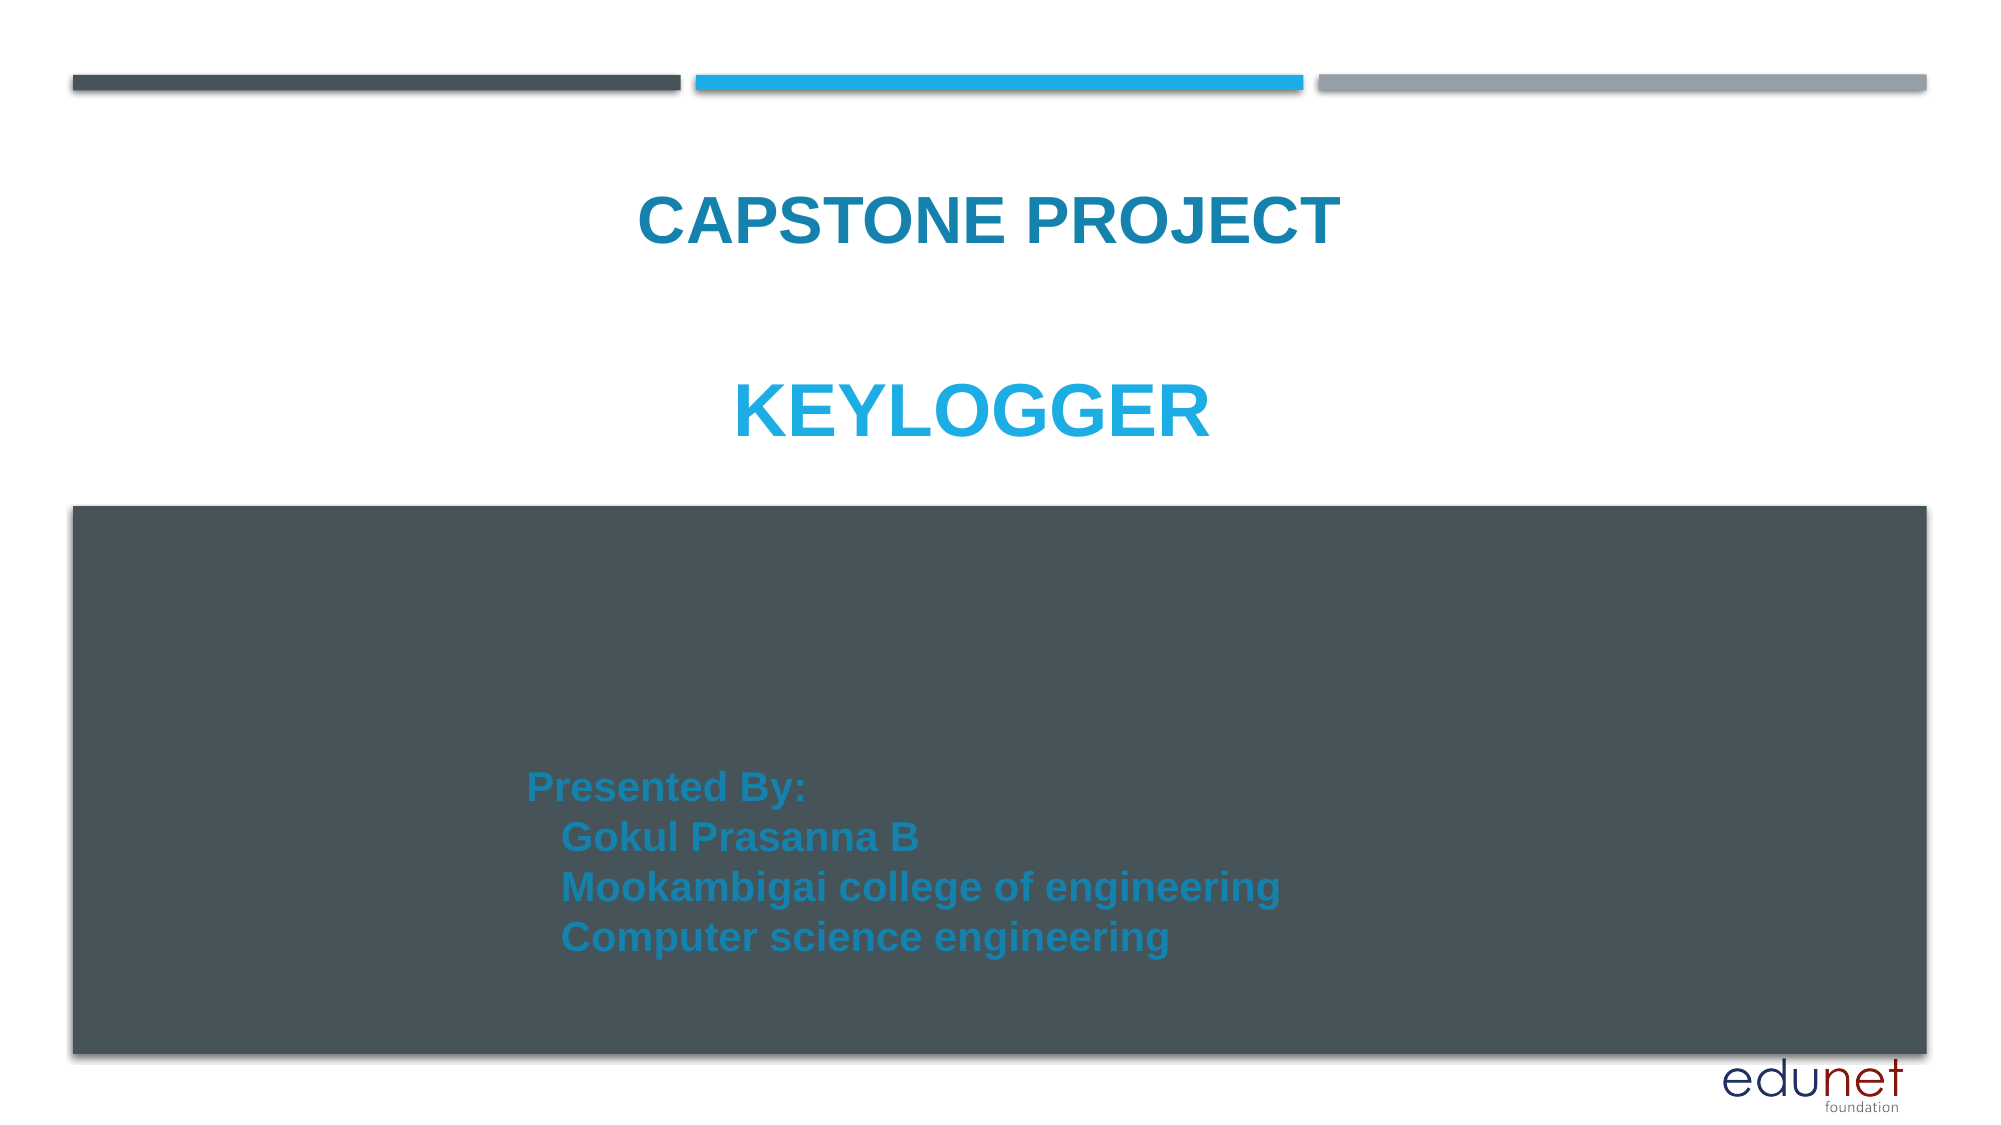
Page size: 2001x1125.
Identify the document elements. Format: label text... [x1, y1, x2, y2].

text_box CAPSTONE PROJECT [0, 169, 2000, 265]
text_box Presented By: Gokul Prasanna B Mookambigai college of engineering Computer science engineering [511, 752, 1821, 1018]
title keylogger [222, 298, 1723, 460]
picture [1719, 1056, 1905, 1116]
